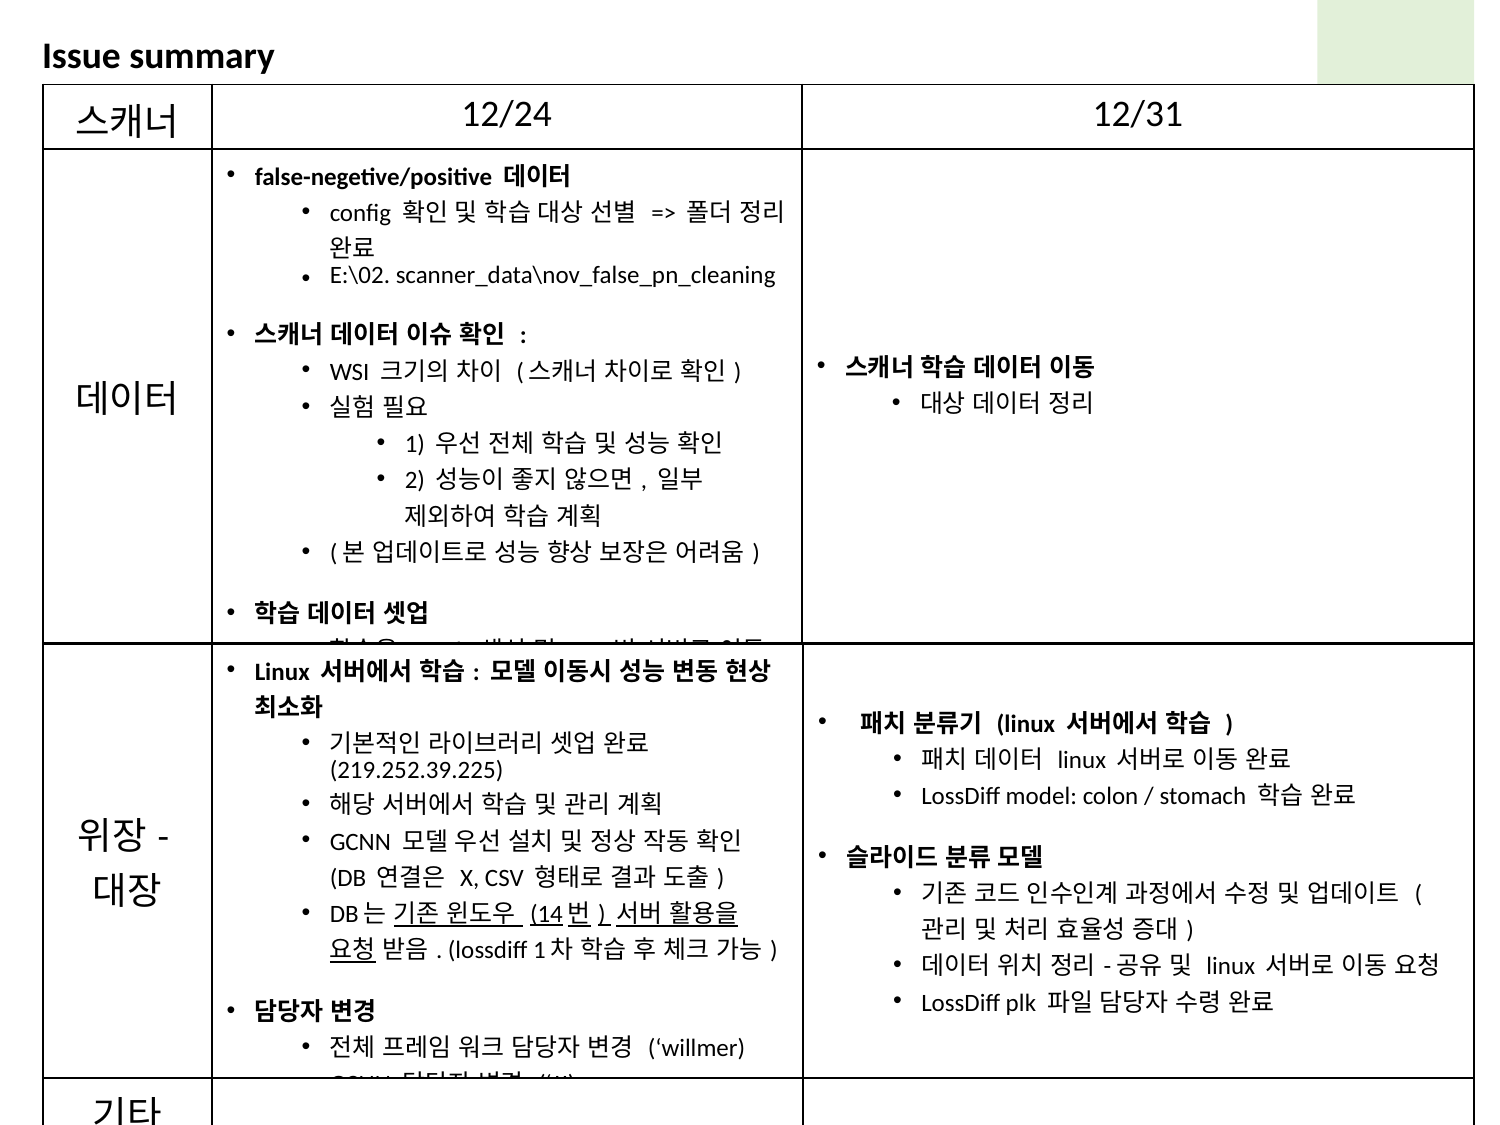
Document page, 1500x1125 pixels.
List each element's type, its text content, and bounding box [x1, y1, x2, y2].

table_cell [213, 1079, 802, 1125]
table_header 12/31 [803, 85, 1473, 148]
table_cell false-negetive/positive 데이터 config 확인 및 학습 대상 선별 => 폴더 정리 완료 E:\02. scanner_data\nov_false_pn_cleaning 스캐너 데이터 이슈 확인 : WSI 크기의 차이 (스캐너 차이로 확인) 실험 필요 1) 우선 전체 학습 및 성능 확인 2) 성능이 좋지 않으면, 일부 제외하여 학습 계획 (본 업데이트로 성능 향상 보장은 어려움) 학습 데이터 셋업 학습용 patch 생성 및 225번 서버로 이동 완료 [213, 150, 801, 642]
table_cell 데이터 [44, 150, 211, 642]
table_header 위장-대장 [44, 645, 211, 1077]
table_cell [804, 1079, 1473, 1125]
table_header 스캐너 [44, 85, 211, 148]
table_cell 기타 [44, 1079, 211, 1125]
table_cell 스캐너 학습 데이터 이동 대상 데이터 정리 [803, 150, 1473, 642]
text_box [1316, 0, 1475, 84]
table_header 패치 분류기 (linux 서버에서 학습 ) 패치 데이터 linux 서버로 이동 완료 LossDiff model: colon / stomach 학습 완료 슬라이드 분류 모델 기존 코드 인수인계 과정에서 수정 및 업데이트 (관리 및 처리 효율성 증대) 데이터 위치 정리-공유 및 linux 서버로 이동 요청 LossDiff plk 파일 담당자 수령 완료 [804, 645, 1473, 1077]
table_header 12/24 [213, 85, 801, 148]
table_header Linux 서버에서 학습: 모델 이동시 성능 변동 현상 최소화 기본적인 라이브러리 셋업 완료 (219.252.39.225) 해당 서버에서 학습 및 관리 계획 GCNN 모델 우선 설치 및 정상 작동 확인 (DB 연결은 X, CSV 형태로 결과 도출) DB는 기존 윈도우 (14번) 서버 활용을 요청 받음. (lossdiff 1차 학습 후 체크 가능) 담당자 변경 전체 프레임 워크 담당자 변경 (‘willmer) GCNN 담당자 변경 (‘JJ) LossDiff 담당자 변경 계획 중 [213, 645, 802, 1077]
text_box Issue summary [27, 23, 497, 84]
